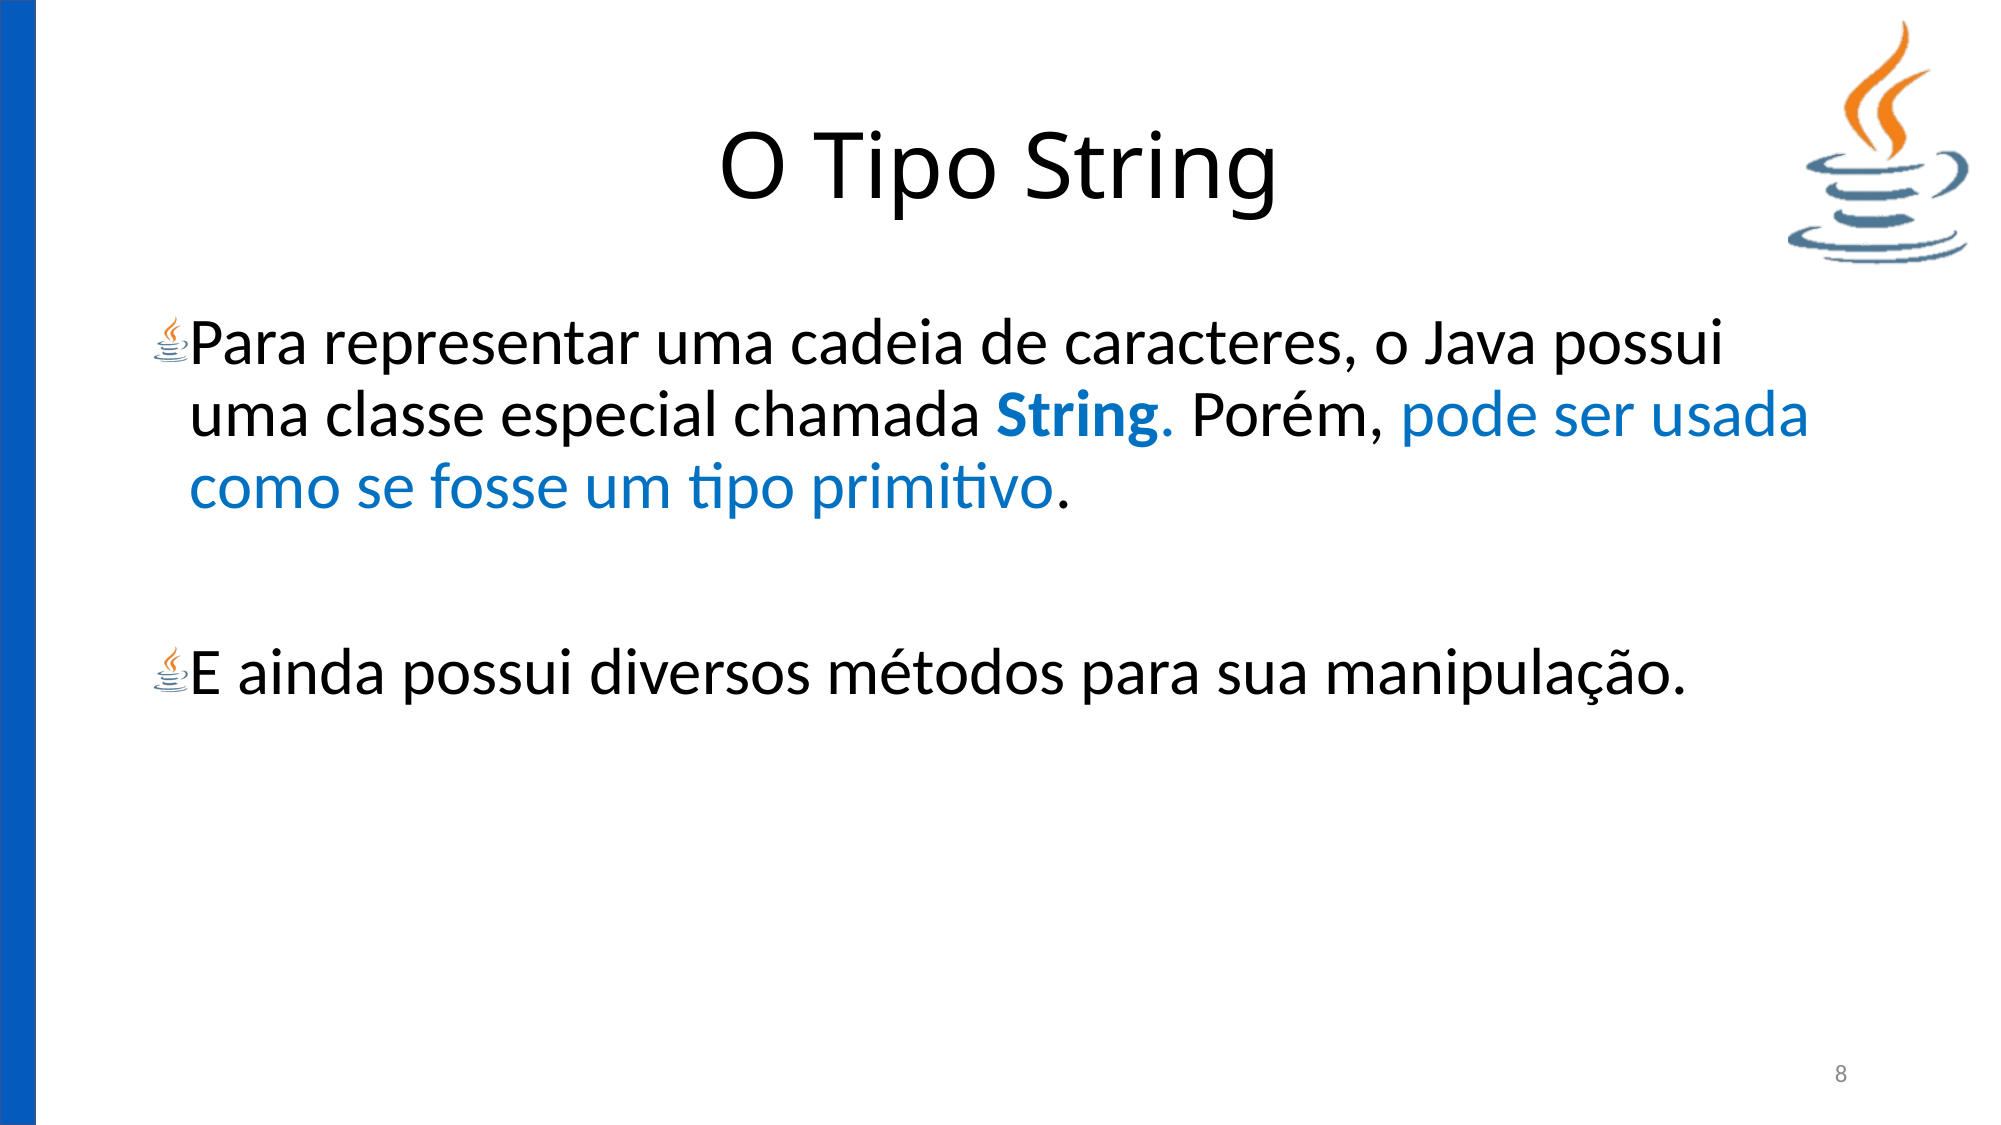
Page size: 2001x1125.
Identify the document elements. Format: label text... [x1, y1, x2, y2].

text_box Para representar uma cadeia de caracteres, o Java possui uma classe especial chamada String. Porém, pode ser usada como se fosse um tipo primitivo. E ainda possui diversos métodos para sua manipulação. [137, 299, 1863, 1043]
picture [152, 315, 190, 363]
picture [1779, 15, 1982, 270]
title O Tipo String [137, 59, 1863, 278]
text_box [0, 0, 36, 1125]
slide_number 8 [1412, 1043, 1863, 1103]
picture [152, 645, 190, 693]
